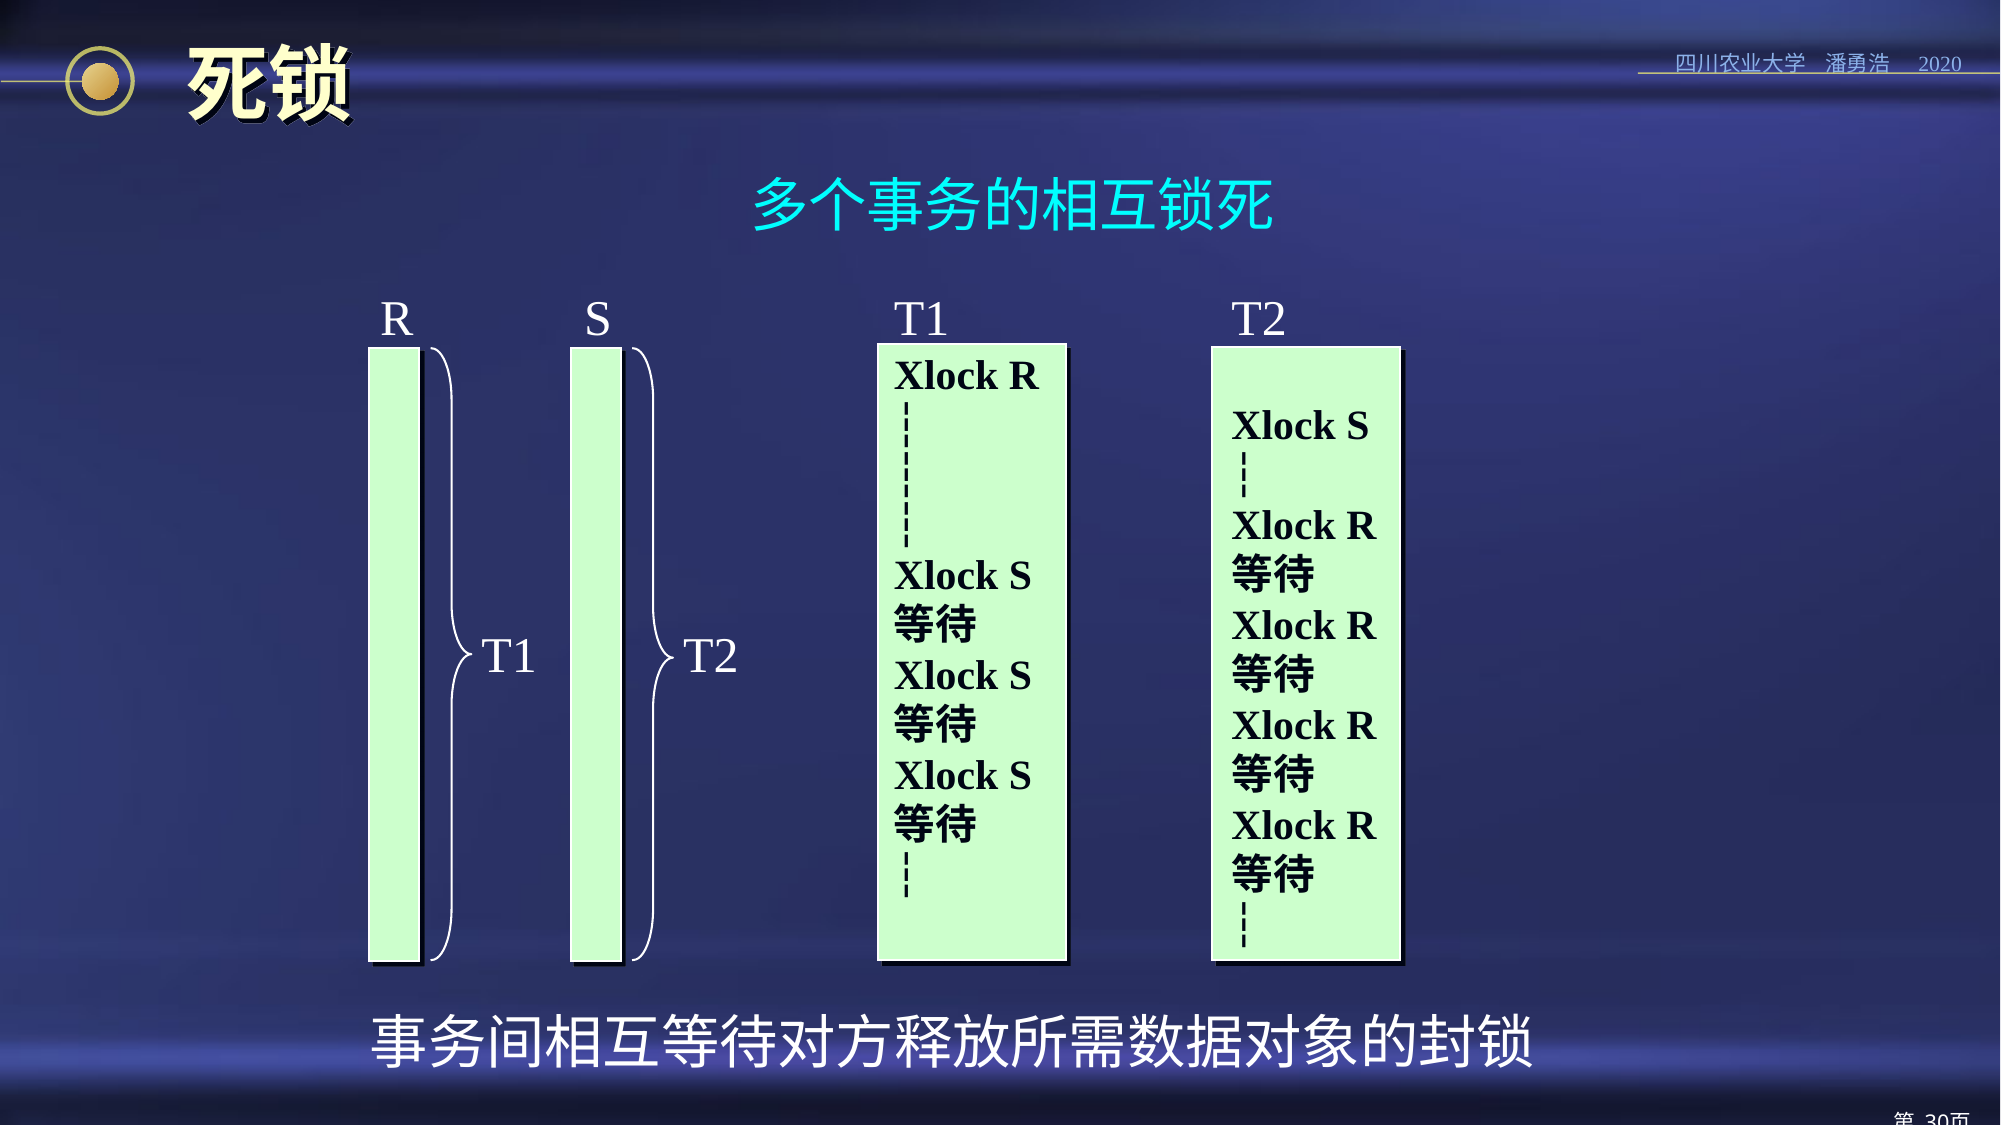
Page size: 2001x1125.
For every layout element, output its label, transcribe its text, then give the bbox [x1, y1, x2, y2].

text_box [431, 348, 472, 961]
text_box S [584, 285, 613, 346]
list 多个事务的相互锁死 [735, 160, 1681, 268]
text_box [570, 347, 621, 961]
title 死锁 [173, 0, 366, 188]
picture [0, 0, 2001, 1125]
text_box [369, 347, 420, 961]
text_box [1212, 346, 1400, 961]
text_box T2 [1231, 285, 1288, 346]
picture [1954, 1119, 1965, 1125]
picture [1940, 1116, 1946, 1125]
text_box T1 [481, 622, 538, 683]
text_box R [379, 285, 414, 346]
text_box T2 [682, 622, 739, 683]
picture [70, 51, 130, 111]
text_box [878, 344, 1066, 961]
text_box T1 [893, 285, 950, 346]
text_box Xlock S ┆ Xlock R 等待 Xlock R 等待 Xlock R 等待 Xlock R 等待 ┆ [1231, 397, 1377, 948]
text_box Xlock R ┆ ┆ ┆ Xlock S 等待 Xlock S 等待 Xlock S 等待 ┆ [893, 347, 1040, 898]
text_box [633, 348, 673, 961]
text_box 事务间相互等待对方释放所需数据对象的封锁 [369, 1005, 1536, 1076]
